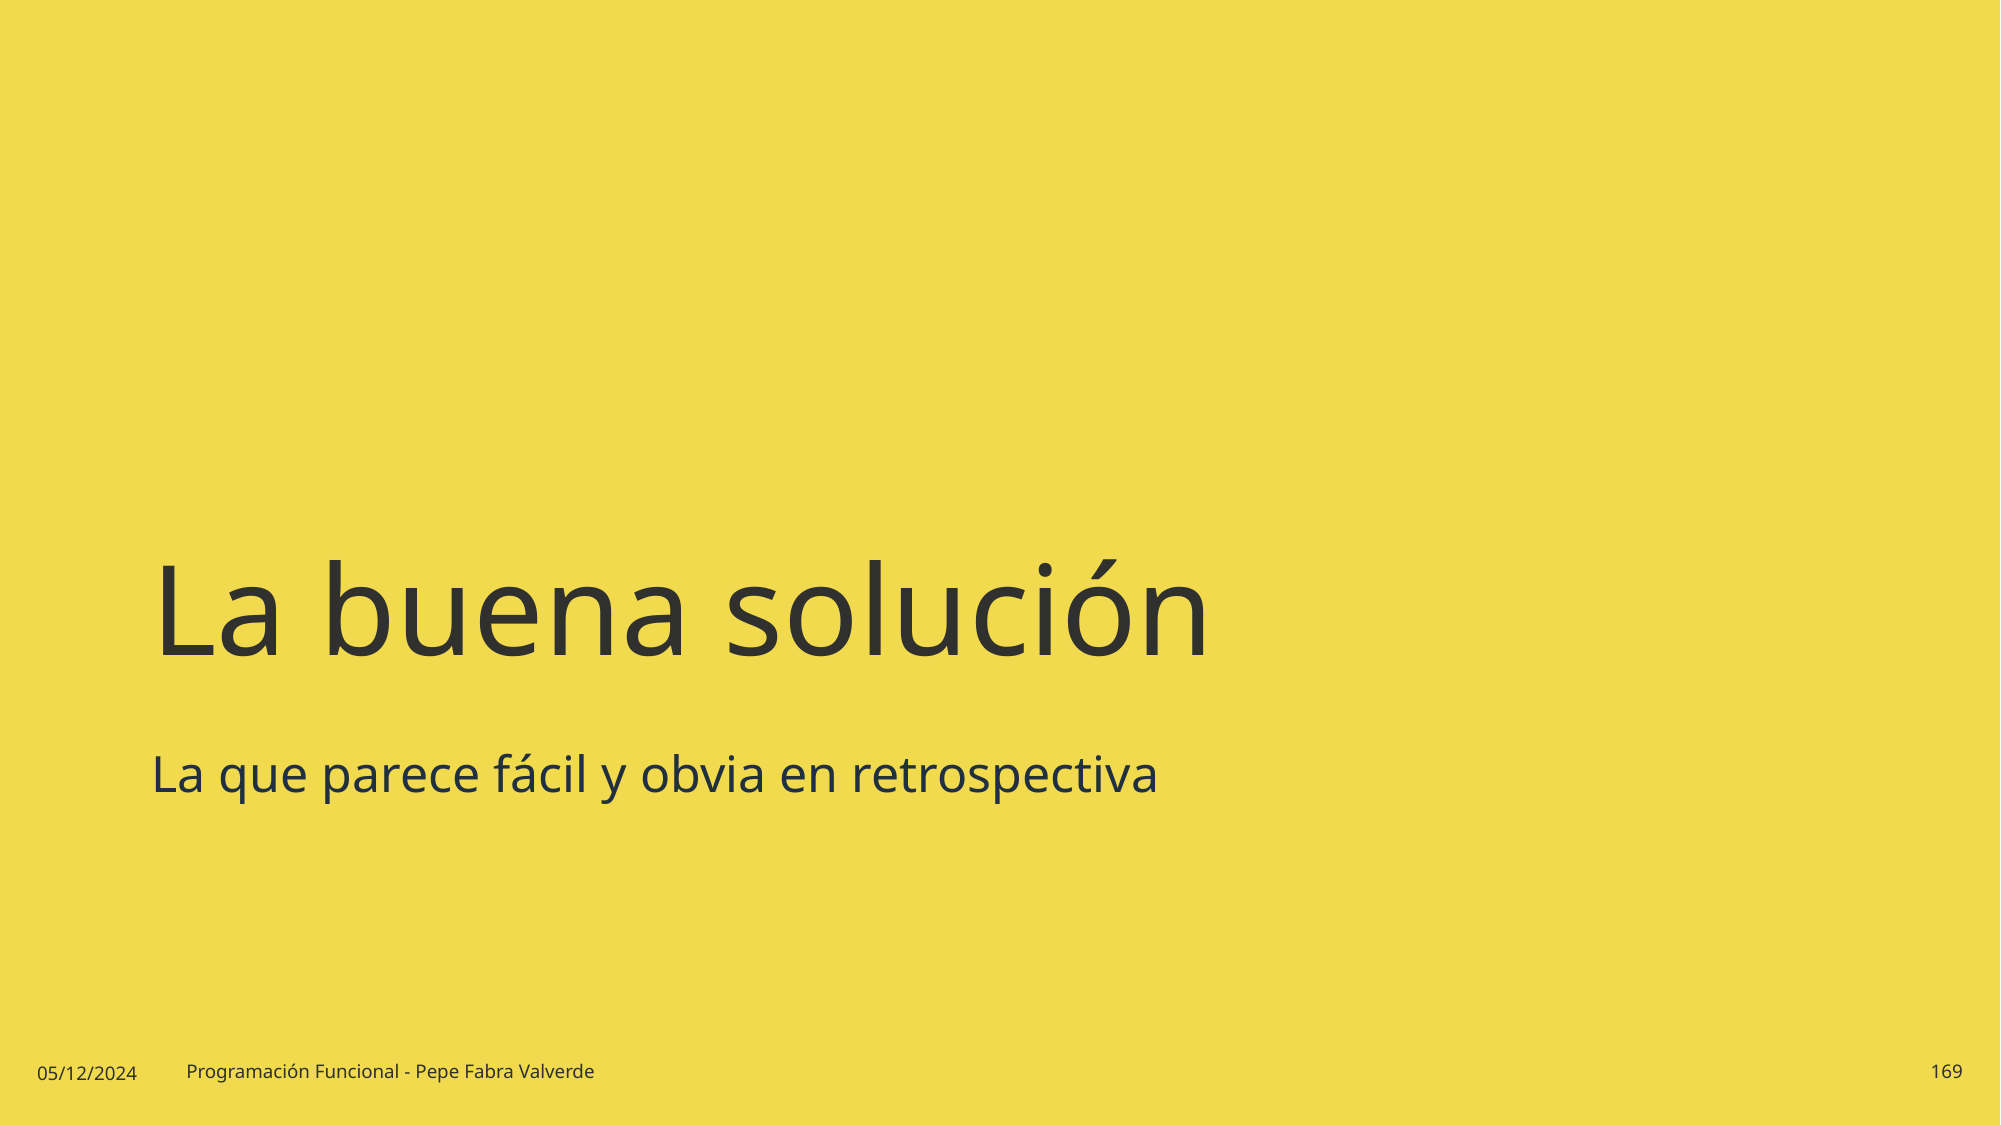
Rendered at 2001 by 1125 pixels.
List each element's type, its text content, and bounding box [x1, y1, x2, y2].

slide_number 169 [1527, 1042, 1978, 1103]
title La buena solución [136, 60, 1862, 688]
list La que parece fácil y obvia en retrospectiva [136, 728, 1862, 999]
footer Programación Funcional - Pepe Fabra Valverde [171, 1042, 847, 1103]
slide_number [22, 1042, 166, 1103]
